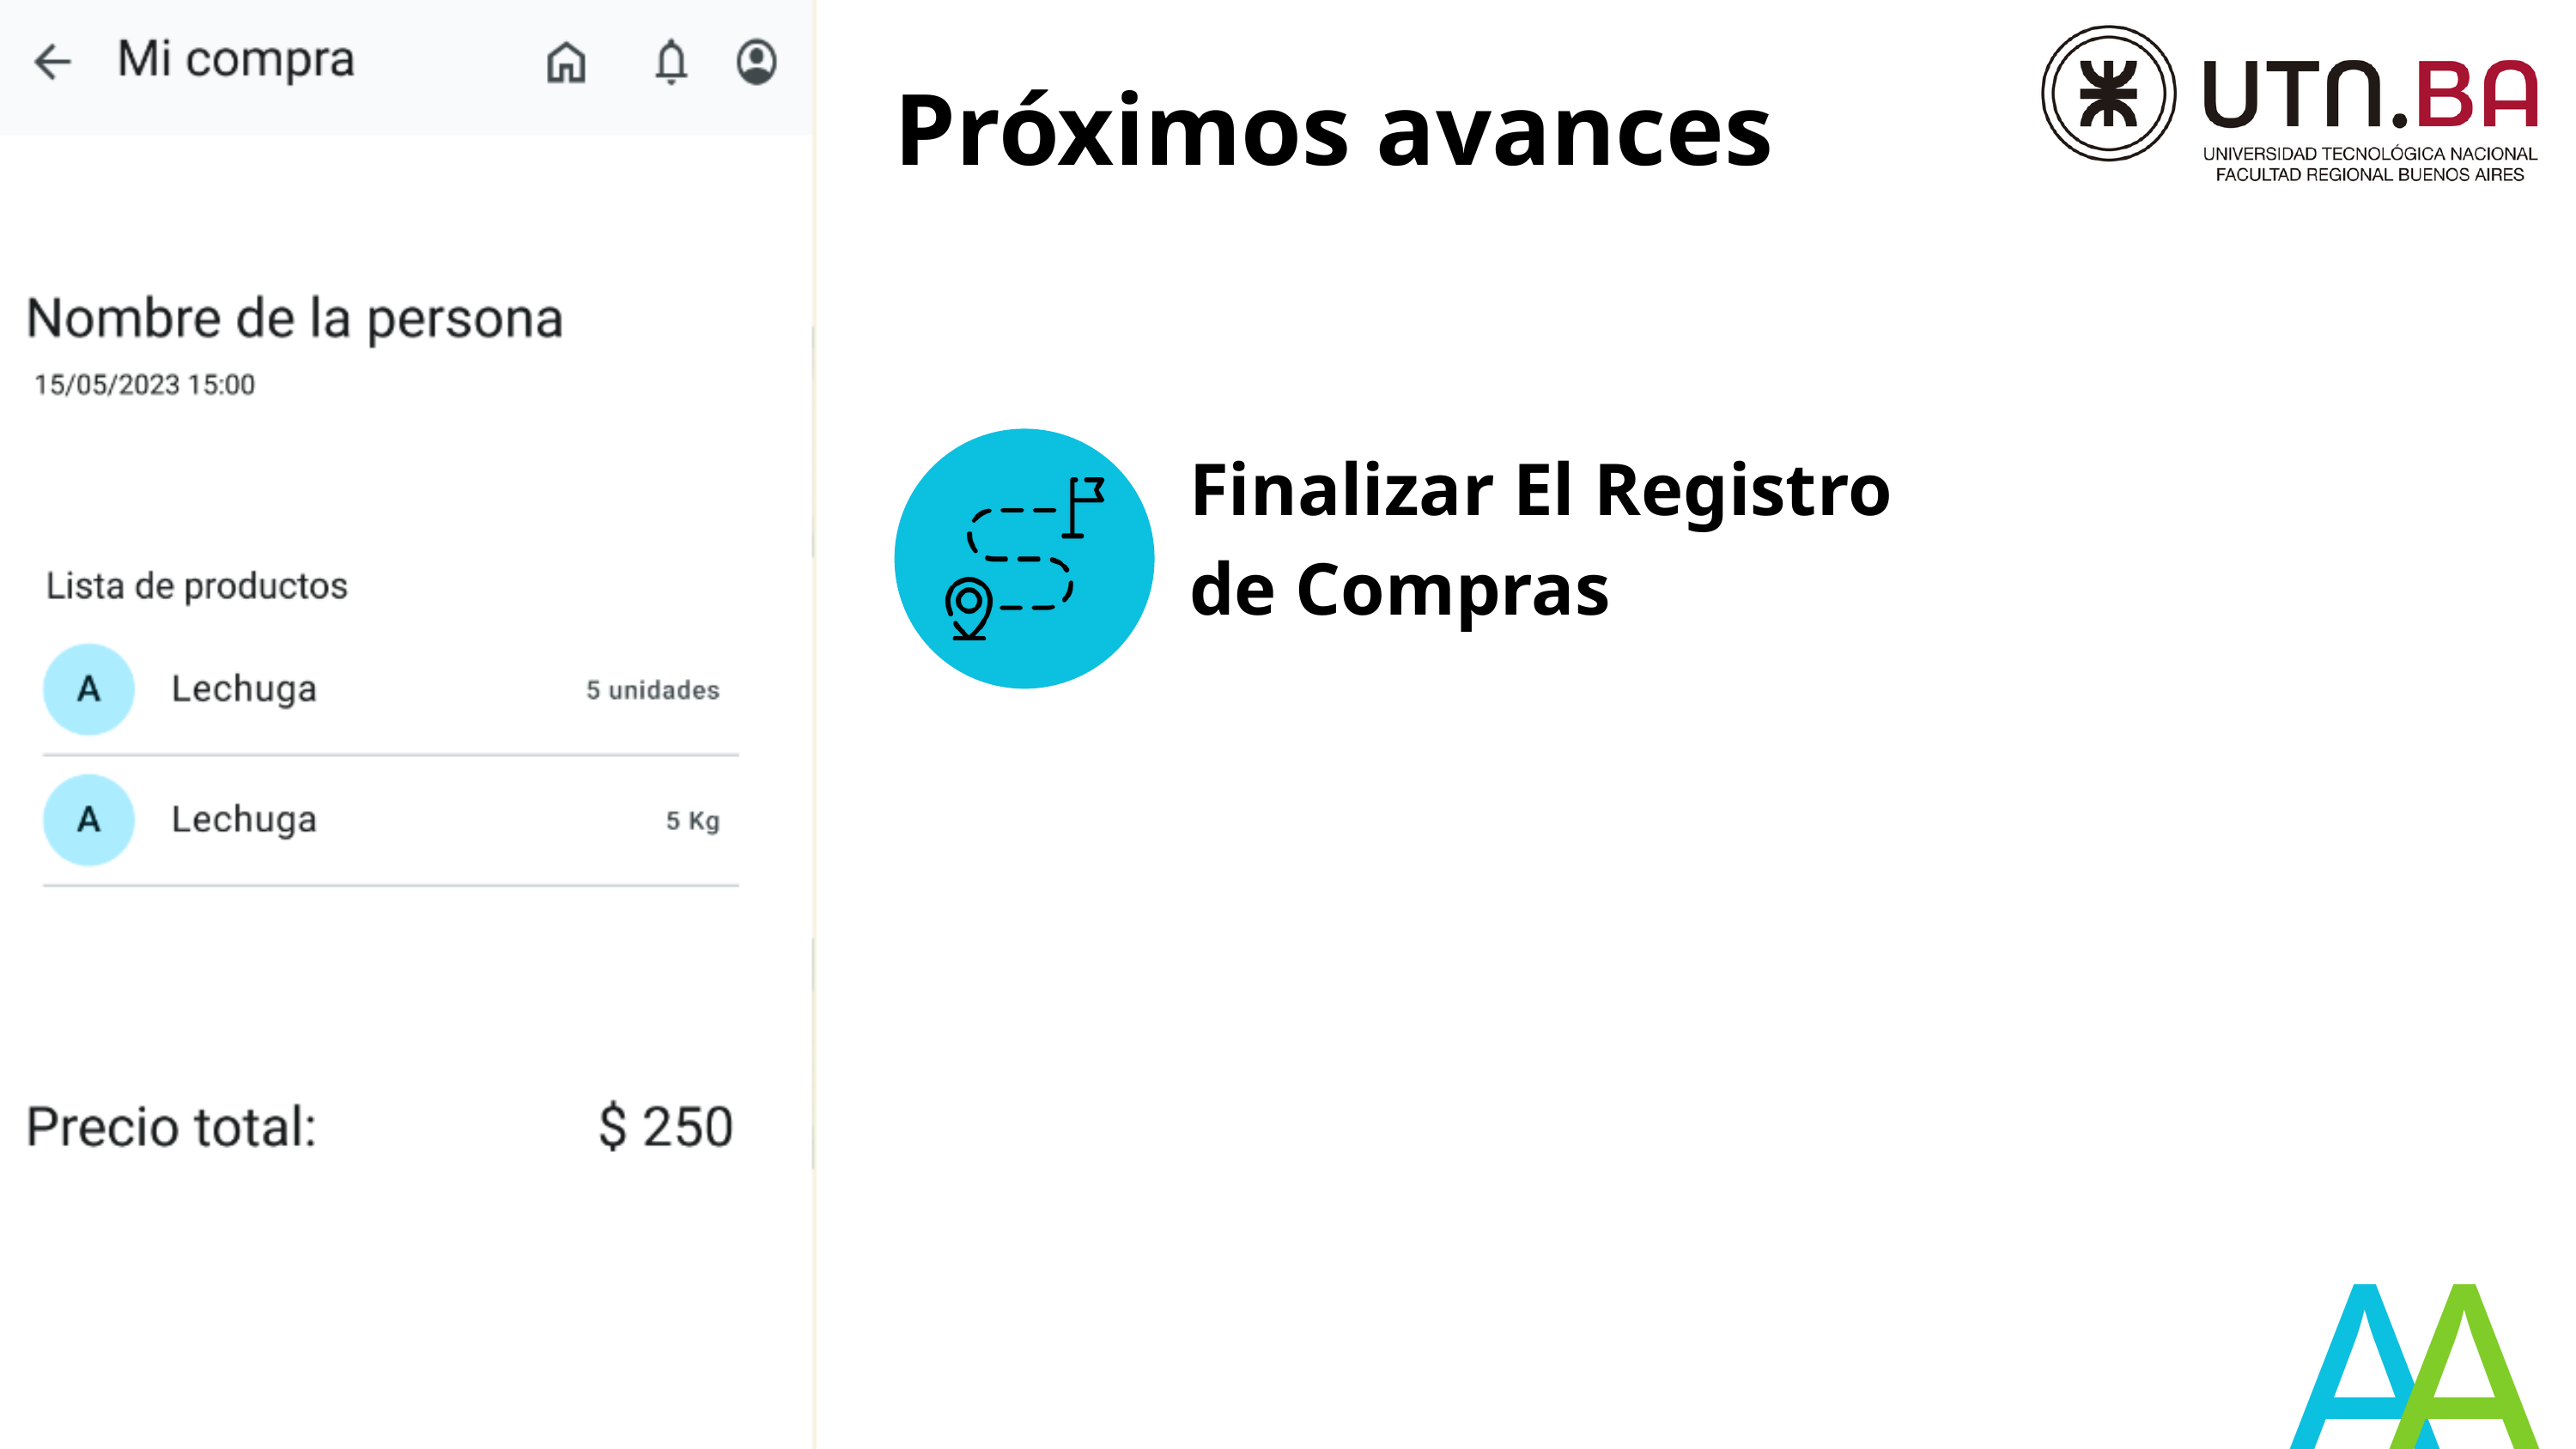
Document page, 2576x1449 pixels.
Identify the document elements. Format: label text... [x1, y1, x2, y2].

text_box Finalizar El Registro de Compras [1189, 429, 1936, 629]
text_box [894, 428, 1155, 689]
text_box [2254, 1076, 2576, 1449]
text_box [2013, 0, 2576, 206]
text_box Próximos avances [894, 47, 2179, 185]
text_box [0, 0, 817, 1449]
